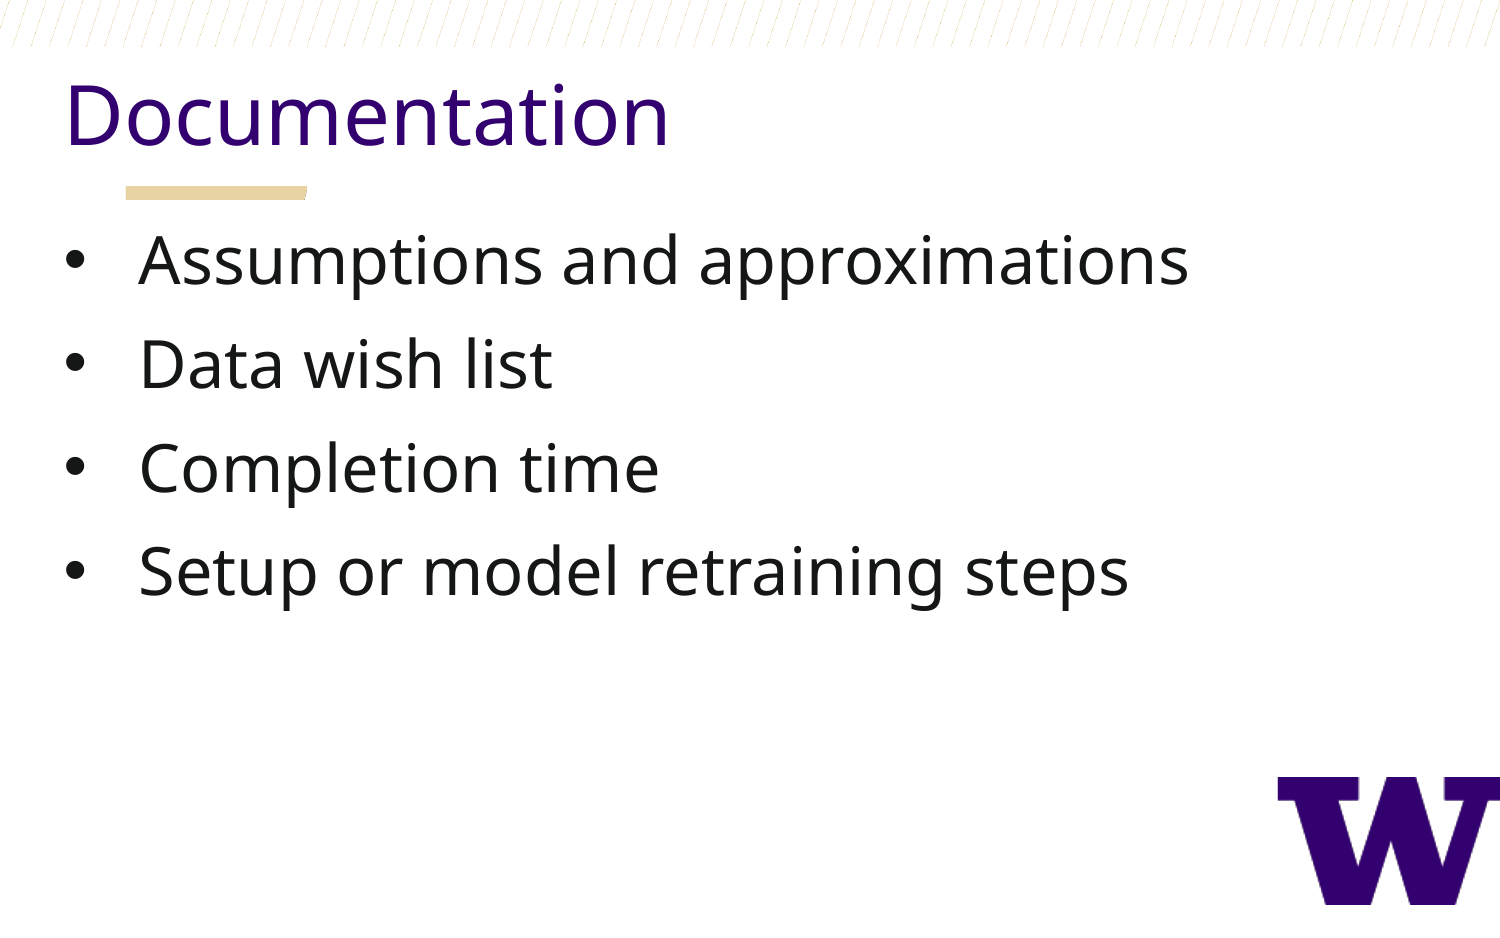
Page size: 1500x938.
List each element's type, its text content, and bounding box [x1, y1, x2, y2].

picture [0, 0, 1500, 47]
list Documentation [48, 37, 1453, 199]
list Assumptions and approximations Data wish list Completion time Setup or model retraining steps [48, 199, 1453, 778]
